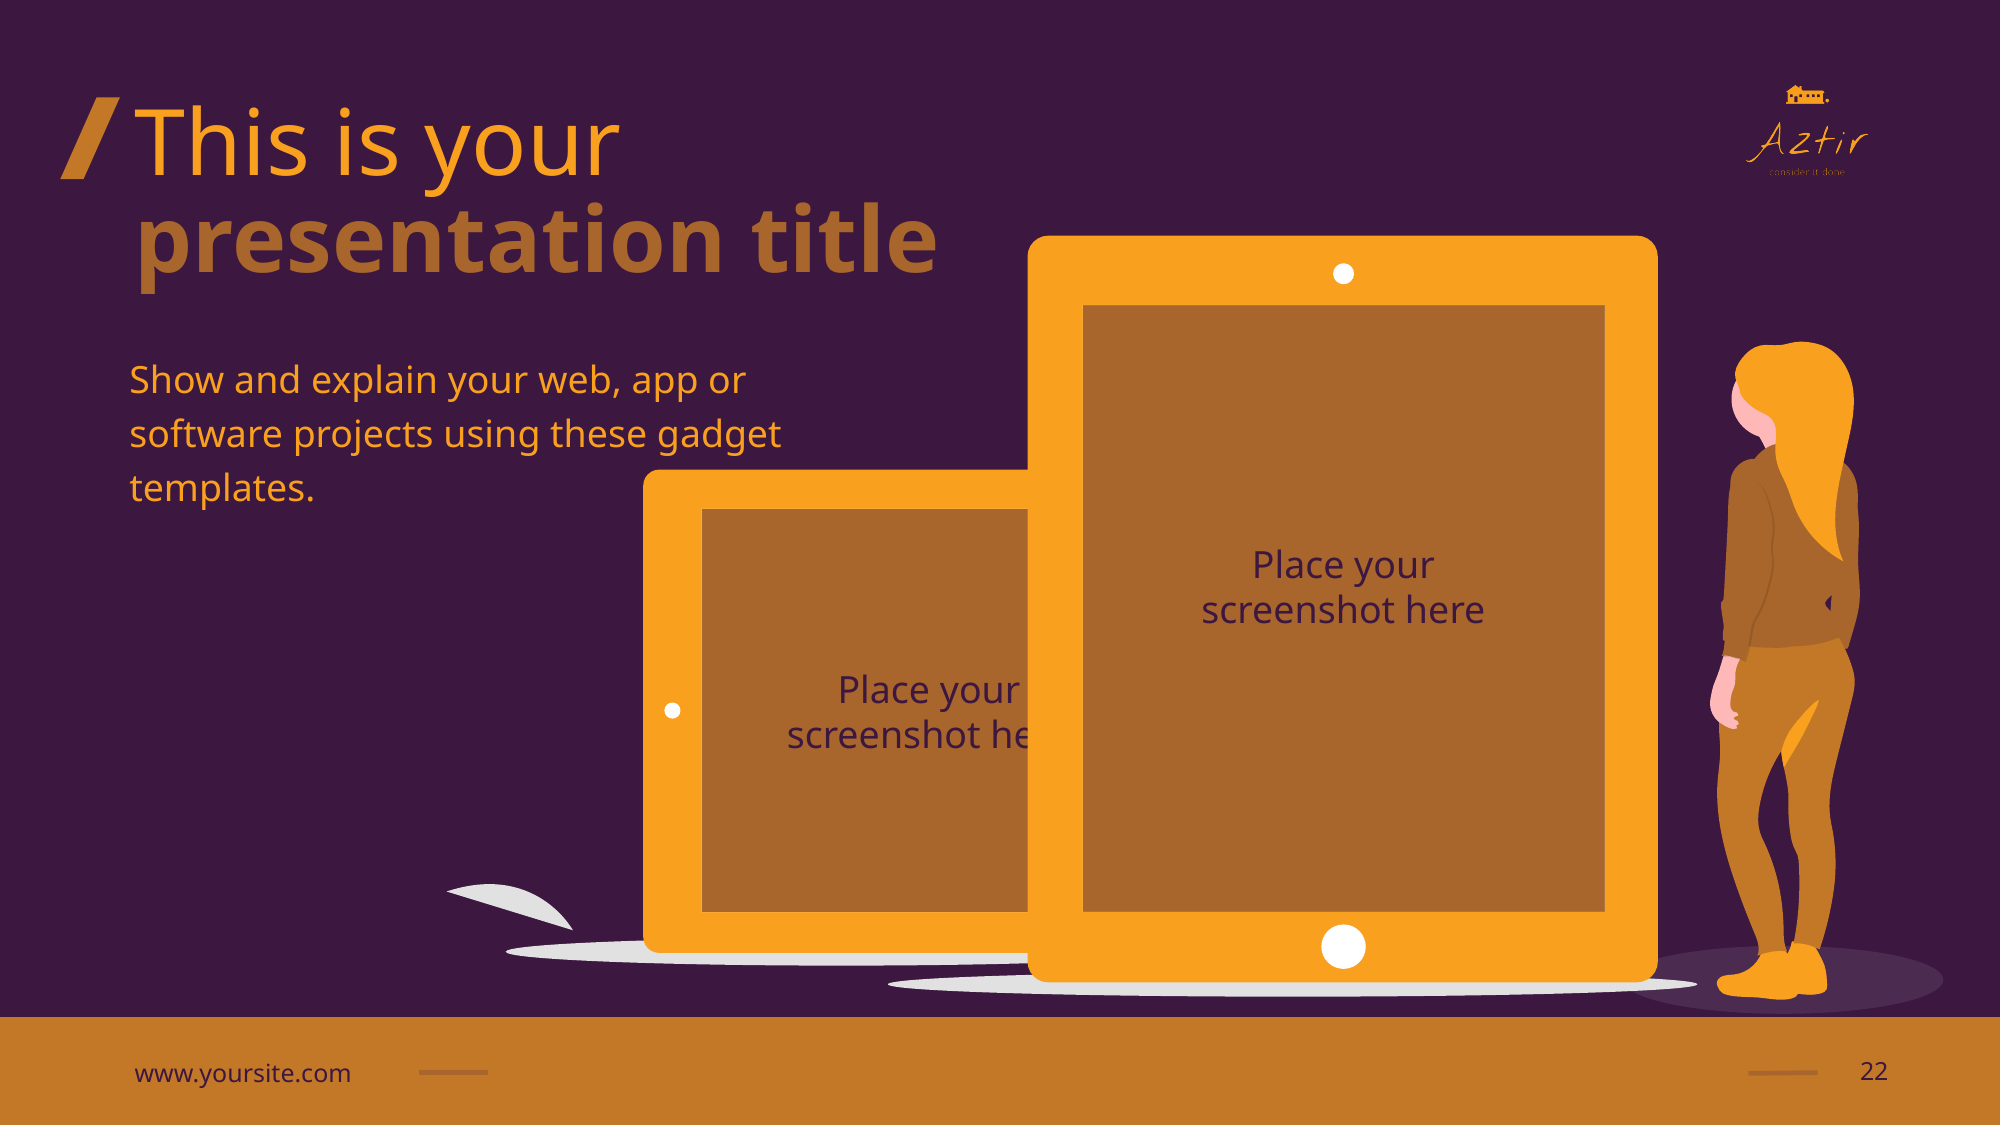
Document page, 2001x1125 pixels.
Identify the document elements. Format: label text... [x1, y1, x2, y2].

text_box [687, 424, 1027, 884]
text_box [1027, 235, 1658, 983]
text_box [446, 884, 1622, 997]
text_box [60, 97, 120, 180]
picture [1685, 38, 1929, 222]
text_box Show and explain your web, app or software projects using these gadget templates. [129, 347, 891, 462]
text_box This is your [120, 76, 1361, 202]
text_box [1622, 341, 1944, 1014]
text_box presentation title [120, 173, 1012, 299]
